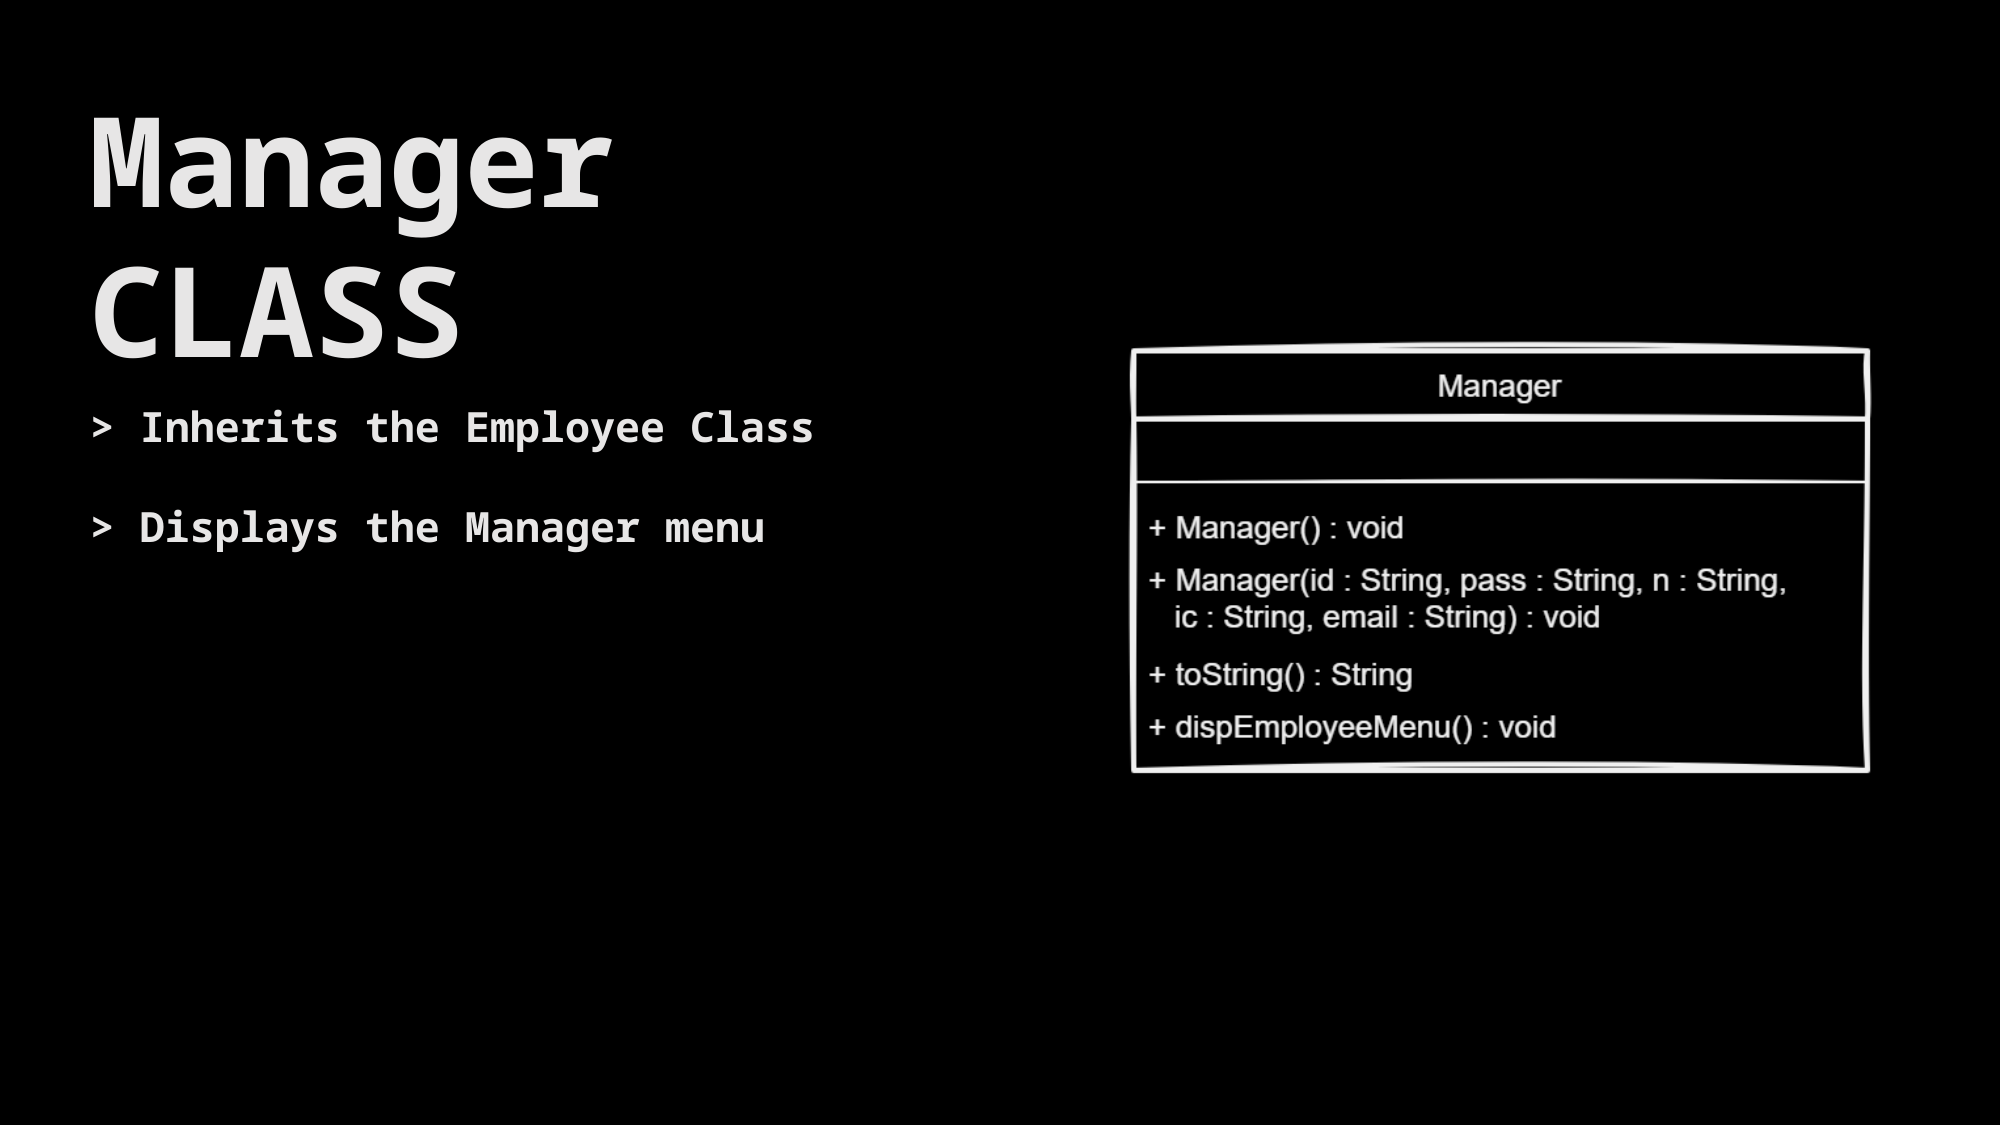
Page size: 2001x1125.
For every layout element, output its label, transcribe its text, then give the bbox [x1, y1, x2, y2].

picture [999, 216, 2000, 903]
text_box > Inherits the Employee Class > Displays the Manager menu [75, 393, 999, 558]
text_box Manager CLASS [74, 74, 1925, 390]
